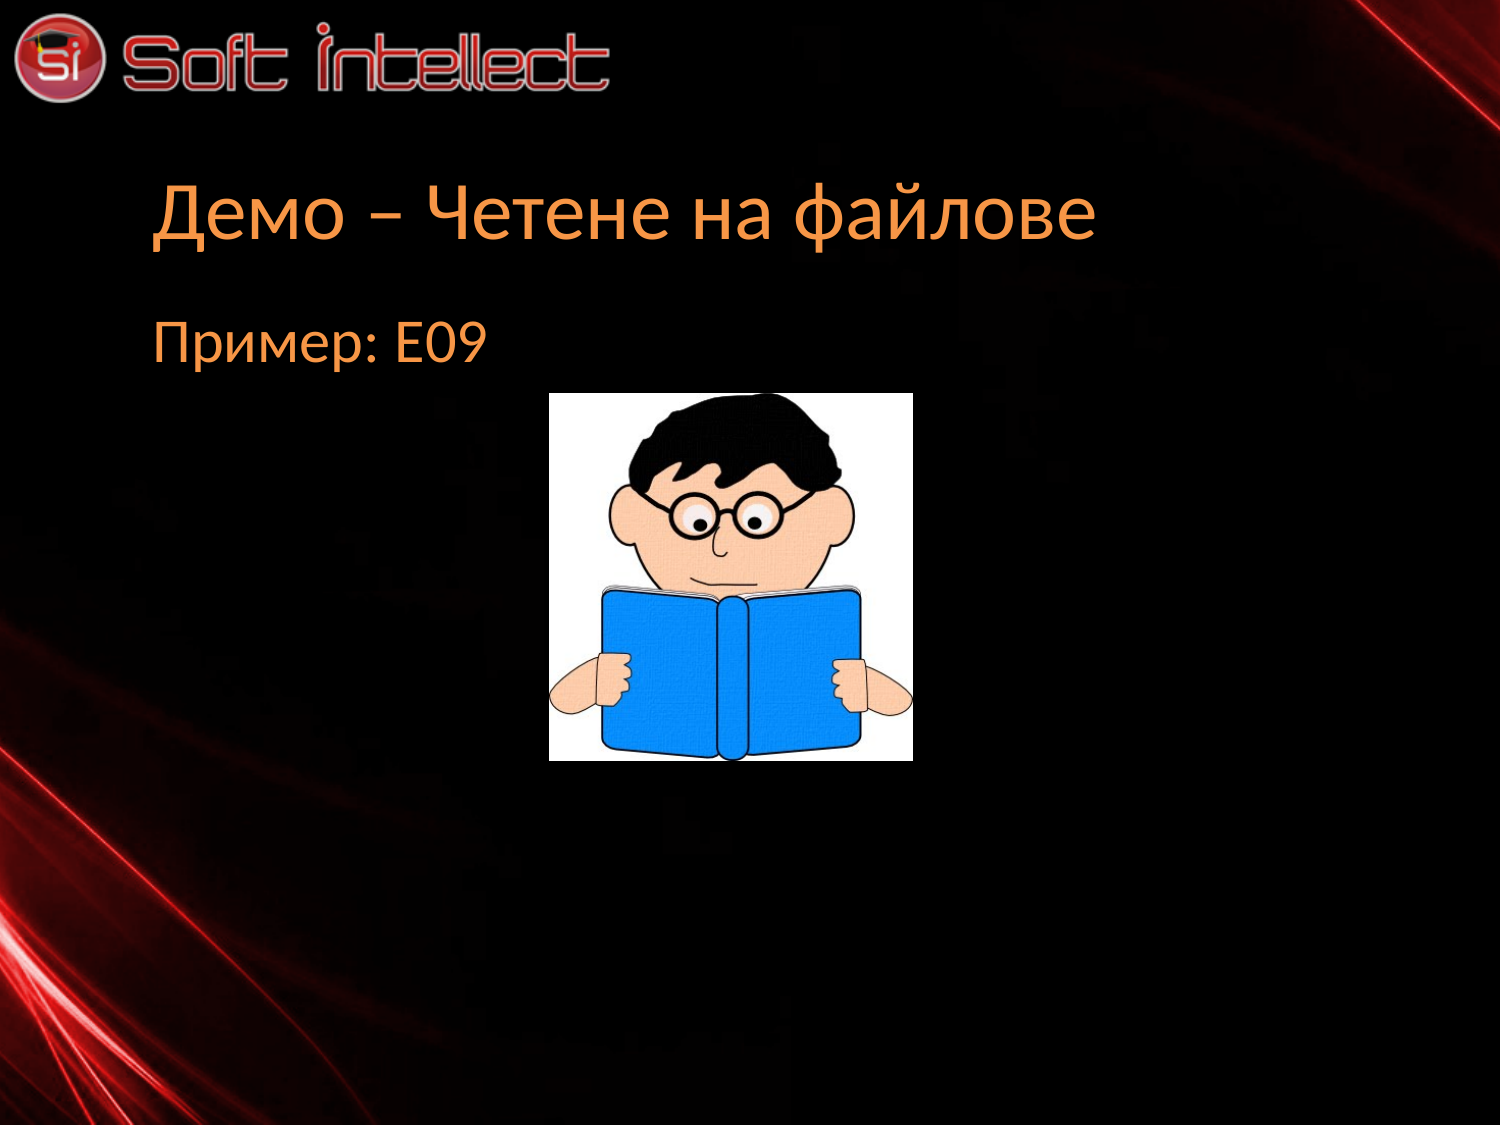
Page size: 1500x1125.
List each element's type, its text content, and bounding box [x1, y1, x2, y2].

title Демо – Четене на файлове [137, 112, 1488, 206]
picture [0, 0, 1500, 1125]
text_box Пример: Е09 [137, 206, 1488, 394]
